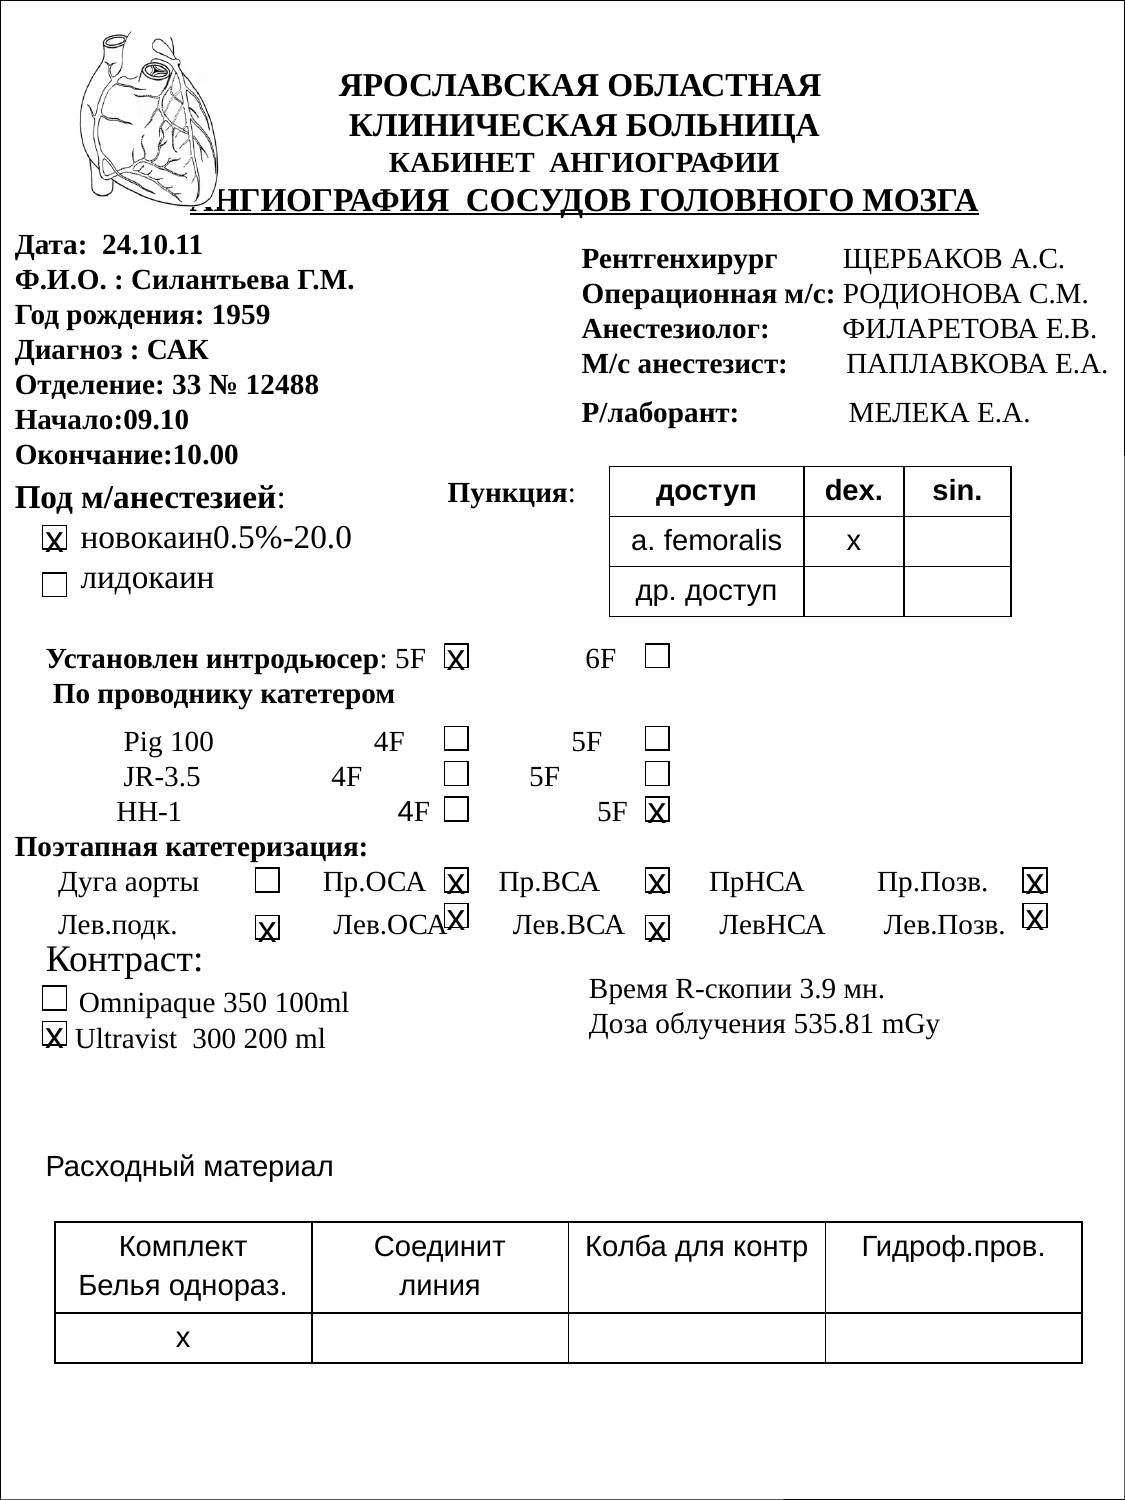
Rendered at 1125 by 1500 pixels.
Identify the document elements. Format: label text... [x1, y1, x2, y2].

table_header sin. [905, 467, 1010, 516]
text_box Контраст: Omnipaque 350 100ml Ultravist 300 200 ml [31, 985, 590, 1097]
text_box х [444, 868, 468, 892]
text_box [444, 761, 468, 786]
text_box х [1023, 868, 1047, 892]
text_box х [645, 915, 669, 939]
table_header dex. [805, 467, 903, 516]
table_cell [805, 567, 903, 616]
table_header Гидроф.пров. [826, 1223, 1081, 1312]
text_box х [645, 868, 669, 892]
table_header Комплект Белья однораз. [56, 1223, 311, 1312]
text_box [42, 572, 67, 597]
table_cell х [805, 517, 903, 566]
table_cell [569, 1314, 825, 1362]
text_box х [255, 915, 280, 939]
table_header доступ [610, 467, 803, 516]
text_box Установлен интродьюсер: 5F 6F По проводнику катетером [30, 631, 980, 714]
table_header Соединит линия [313, 1223, 568, 1312]
text_box Под м/анестезией: новокаин0.5%-20.0 лидокаин [1, 419, 513, 714]
picture [77, 29, 219, 207]
text_box [42, 986, 67, 1010]
table_cell [905, 567, 1010, 616]
table_cell [313, 1314, 568, 1362]
text_box Время R-скопии 3.9 мн. Доза облучения 535.81 mGy [574, 985, 1043, 1048]
text_box [645, 761, 669, 786]
text_box [444, 797, 468, 821]
table_cell х [56, 1314, 311, 1362]
table_cell [905, 517, 1010, 566]
text_box [444, 726, 468, 750]
text_box [645, 643, 669, 668]
table_cell [826, 1314, 1081, 1362]
text_box Рентгенхирург ЩЕРБАКОВ А.С. Операционная м/с: РОДИОНОВА С.М. Анестезиолог: ФИЛАРЕТОВА Е.В. М/с анестезист: ПАПЛАВКОВА Е.А. Р/лаборант: МЕЛЕКА Е.А. [566, 231, 1125, 436]
table_cell др. доступ [610, 567, 803, 616]
text_box х [444, 903, 468, 928]
text_box х [444, 643, 468, 668]
text_box ЯРОСЛАВСКАЯ ОБЛАСТНАЯ КЛИНИЧЕСКАЯ БОЛЬНИЦА КАБИНЕТ АНГИОГРАФИИ АНГИОГРАФИЯ СОСУДОВ ГОЛОВНОГО МОЗГА [220, 29, 1091, 252]
table_header Колба для контр [569, 1223, 825, 1312]
text_box Расходный материал [30, 1139, 1000, 1295]
text_box [645, 726, 669, 750]
table_cell a. femoralis [610, 517, 803, 566]
text_box Pig 100 4F 5F JR-3.5 4F 5F HH-1 4F 5F Поэтапная катетеризация: Дуга аорты Пр.ОСА Пр.ВСА ПрНСА Пр.Позв. Лев.подк. Лев.ОСА Лев.ВСА ЛевНСА Лев.Позв. [1, 714, 1125, 985]
text_box х [645, 797, 669, 821]
text_box х [42, 1021, 67, 1046]
text_box Дата: 24.10.11 Ф.И.О. : Силантьева Г.М. Год рождения: 1959 Диагноз : САК Отделение: 33 № 12488 Начало:09.10 Окончание:10.00 [1, 117, 497, 419]
text_box Пункция: [432, 466, 592, 517]
text_box [255, 868, 280, 892]
text_box х [42, 525, 67, 550]
text_box х [1023, 903, 1047, 928]
